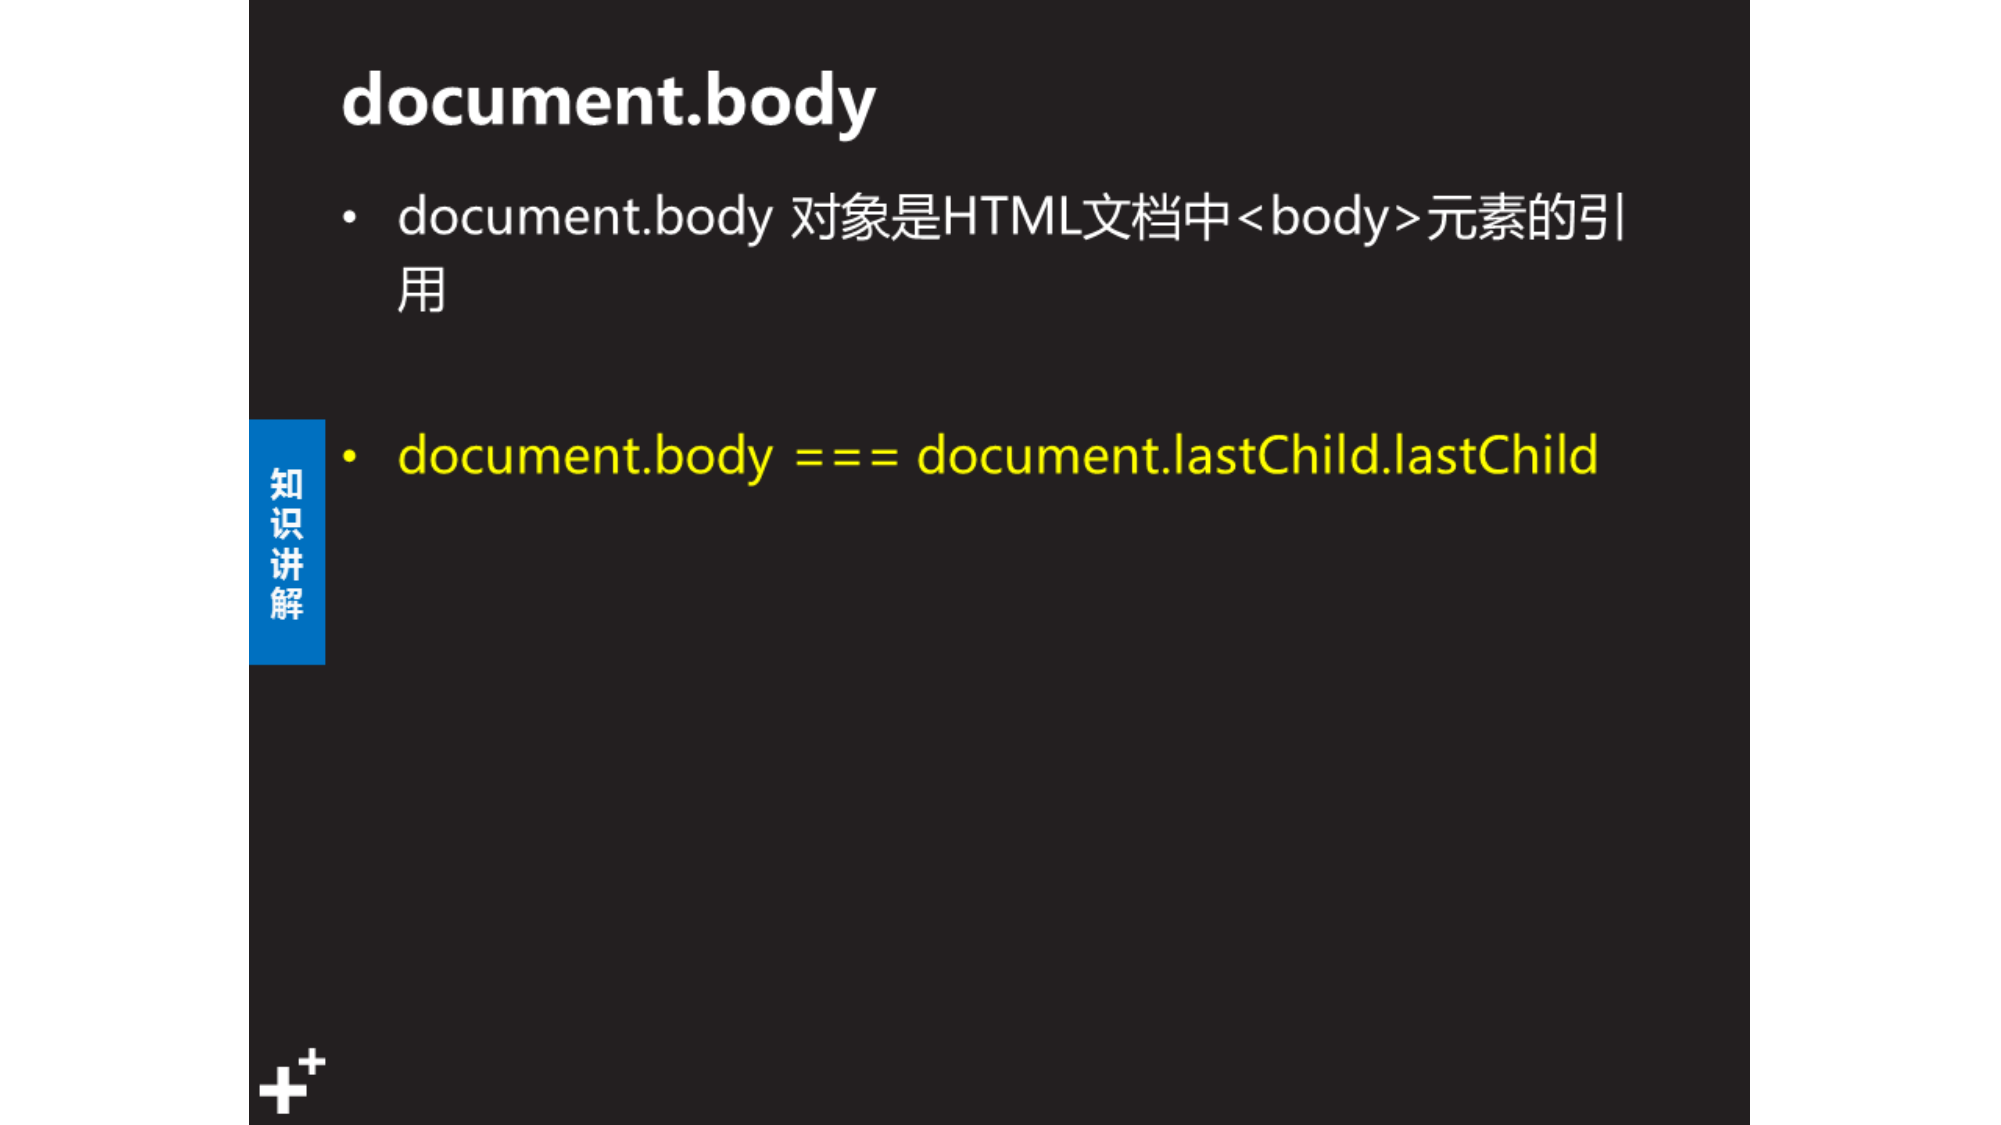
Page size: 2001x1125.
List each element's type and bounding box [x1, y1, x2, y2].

picture [249, 0, 1750, 1125]
